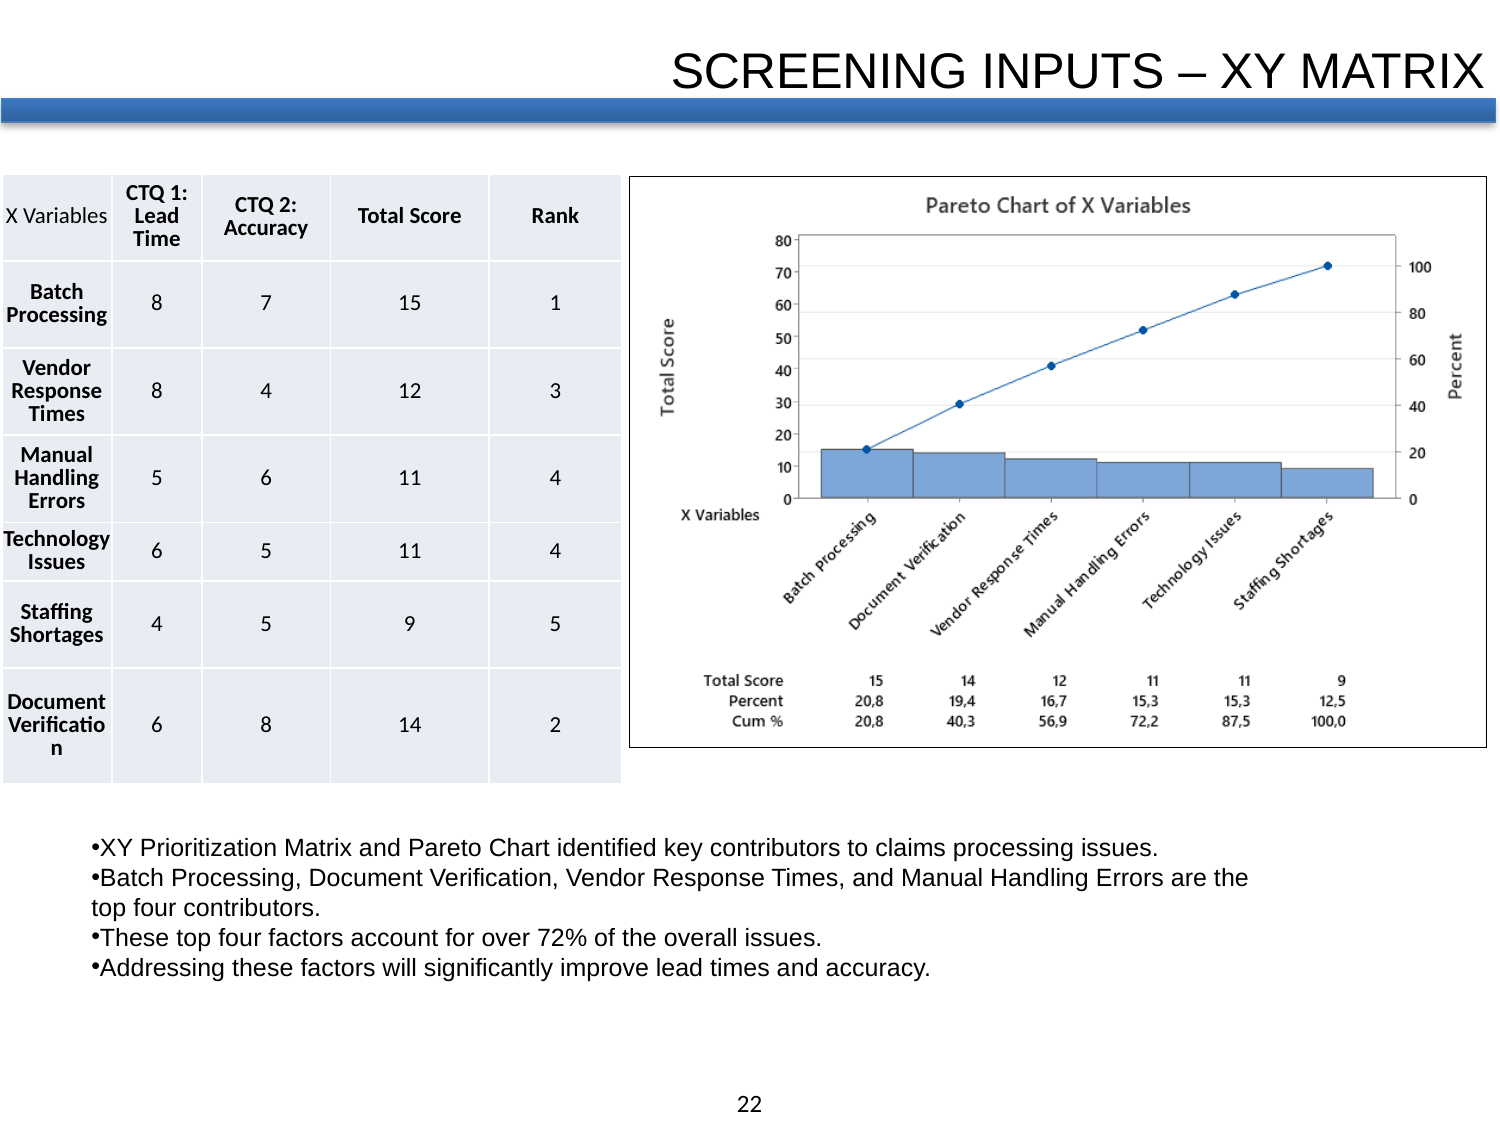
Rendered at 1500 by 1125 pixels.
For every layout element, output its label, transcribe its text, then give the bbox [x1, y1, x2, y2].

table_cell 5 [203, 582, 330, 667]
table_cell Manual Handling Errors [3, 436, 111, 522]
table_cell 1 [490, 262, 621, 347]
text_box XY Prioritization Matrix and Pareto Chart identified key contributors to claims processing issues. Batch Processing, Document Verification, Vendor Response Times, and Manual Handling Errors are the top four contributors. These top four factors account for over 72% of the overall issues. Addressing these factors will significantly improve lead times and accuracy. [76, 824, 1282, 989]
table_cell 6 [113, 669, 201, 783]
table_cell 4 [490, 436, 621, 522]
table_cell 4 [490, 523, 621, 580]
table_header X Variables [3, 175, 111, 260]
table_header Rank [490, 175, 621, 260]
text_box SCREENING INPUTS – XY MATRIX [596, 30, 1500, 106]
table_cell Staffing Shortages [3, 582, 111, 667]
table_cell 5 [203, 523, 330, 580]
picture [629, 175, 1487, 748]
table_cell 6 [113, 523, 201, 580]
table_cell 15 [331, 262, 488, 347]
table_cell Technology Issues [3, 523, 111, 580]
table_cell 6 [203, 436, 330, 522]
table_cell 4 [203, 349, 330, 434]
table_cell 11 [331, 523, 488, 580]
table_cell 9 [331, 582, 488, 667]
table_header CTQ 1: Lead Time [113, 175, 201, 260]
table_cell 8 [113, 262, 201, 347]
table_cell 7 [203, 262, 330, 347]
table_cell 11 [331, 436, 488, 522]
table_cell 5 [113, 436, 201, 522]
table_cell Batch Processing [3, 262, 111, 347]
table_cell 5 [490, 582, 621, 667]
table_cell Document Verification [3, 669, 111, 783]
table_cell 4 [113, 582, 201, 667]
table_cell 14 [331, 669, 488, 783]
table_cell 3 [490, 349, 621, 434]
table_cell 8 [203, 669, 330, 783]
table_cell 8 [113, 349, 201, 434]
table_cell 2 [490, 669, 621, 783]
table_header Total Score [331, 175, 488, 260]
table_cell Vendor Response Times [3, 349, 111, 434]
table_header CTQ 2: Accuracy [203, 175, 330, 260]
table_cell 12 [331, 349, 488, 434]
